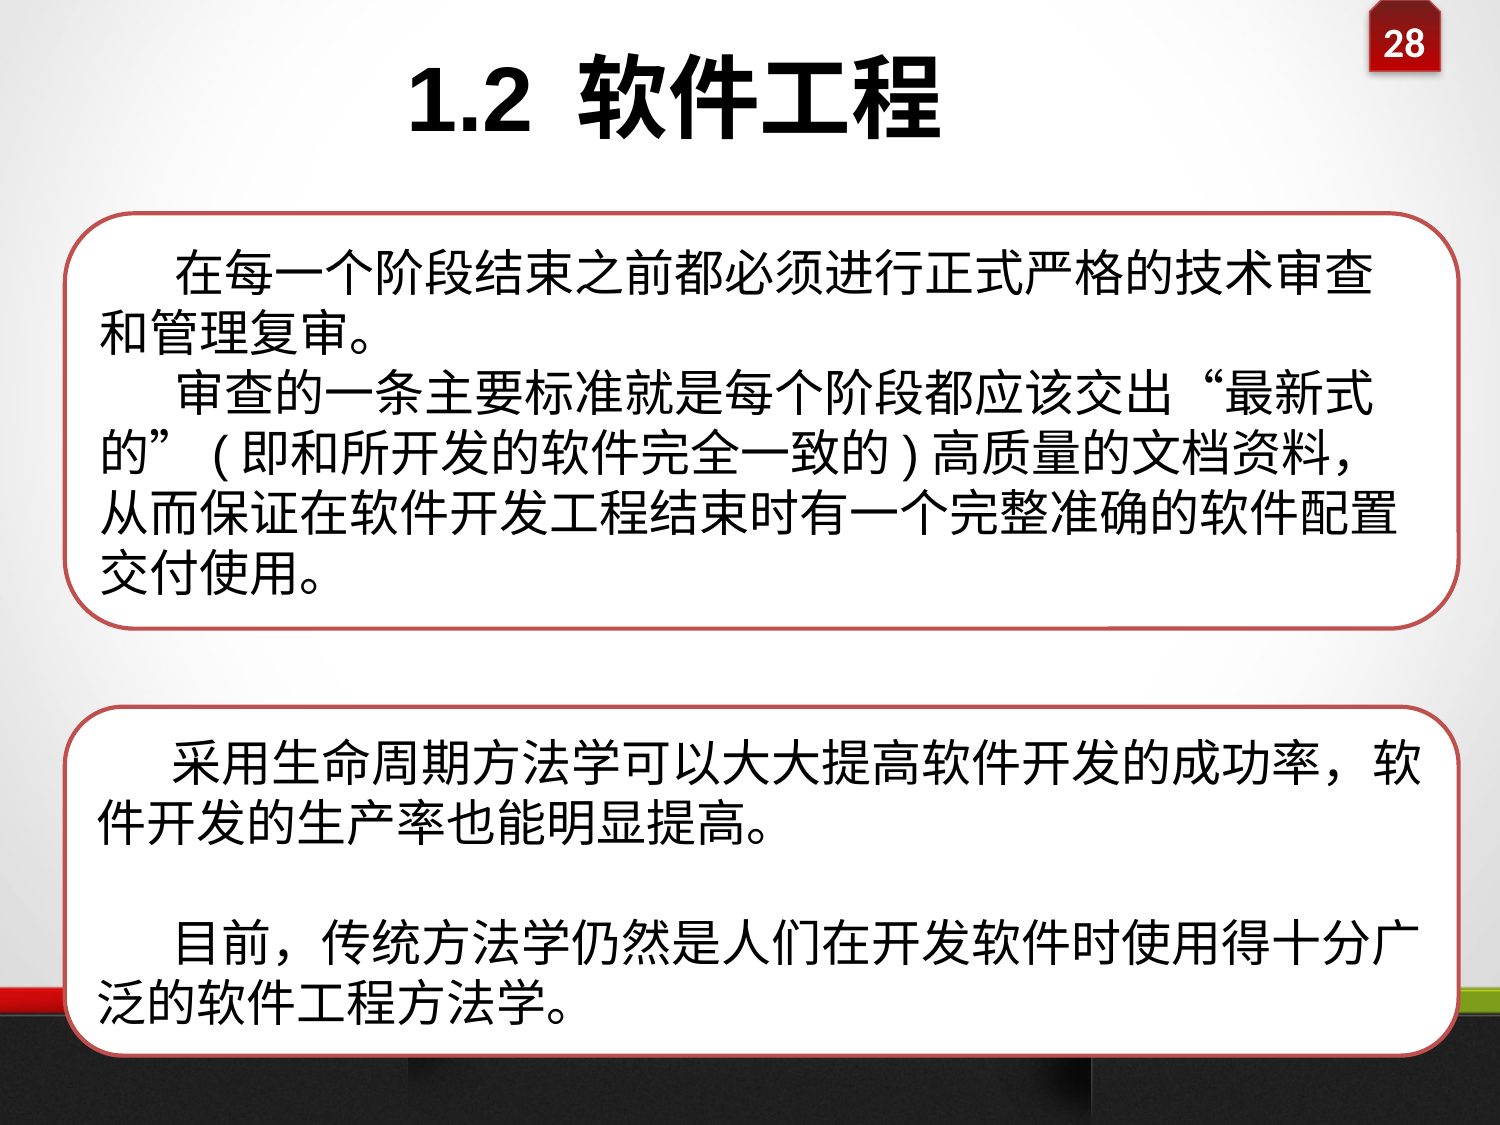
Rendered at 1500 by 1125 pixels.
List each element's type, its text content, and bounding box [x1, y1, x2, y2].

picture [0, 0, 1500, 1125]
text_box 在每一个阶段结束之前都必须进行正式严格的技术审查和管理复审。 审查的一条主要标准就是每个阶段都应该交出“最新式的”(即和所开发的软件完全一致的)高质量的文档资料，从而保证在软件开发工程结束时有一个完整准确的软件配置交付使用。 [62, 211, 1461, 631]
text_box 采用生命周期方法学可以大大提高软件开发的成功率，软件开发的生产率也能明显提高。 目前，传统方法学仍然是人们在开发软件时使用得十分广泛的软件工程方法学。 [62, 704, 1461, 1058]
title 1.2 软件工程 [0, 1, 1351, 190]
